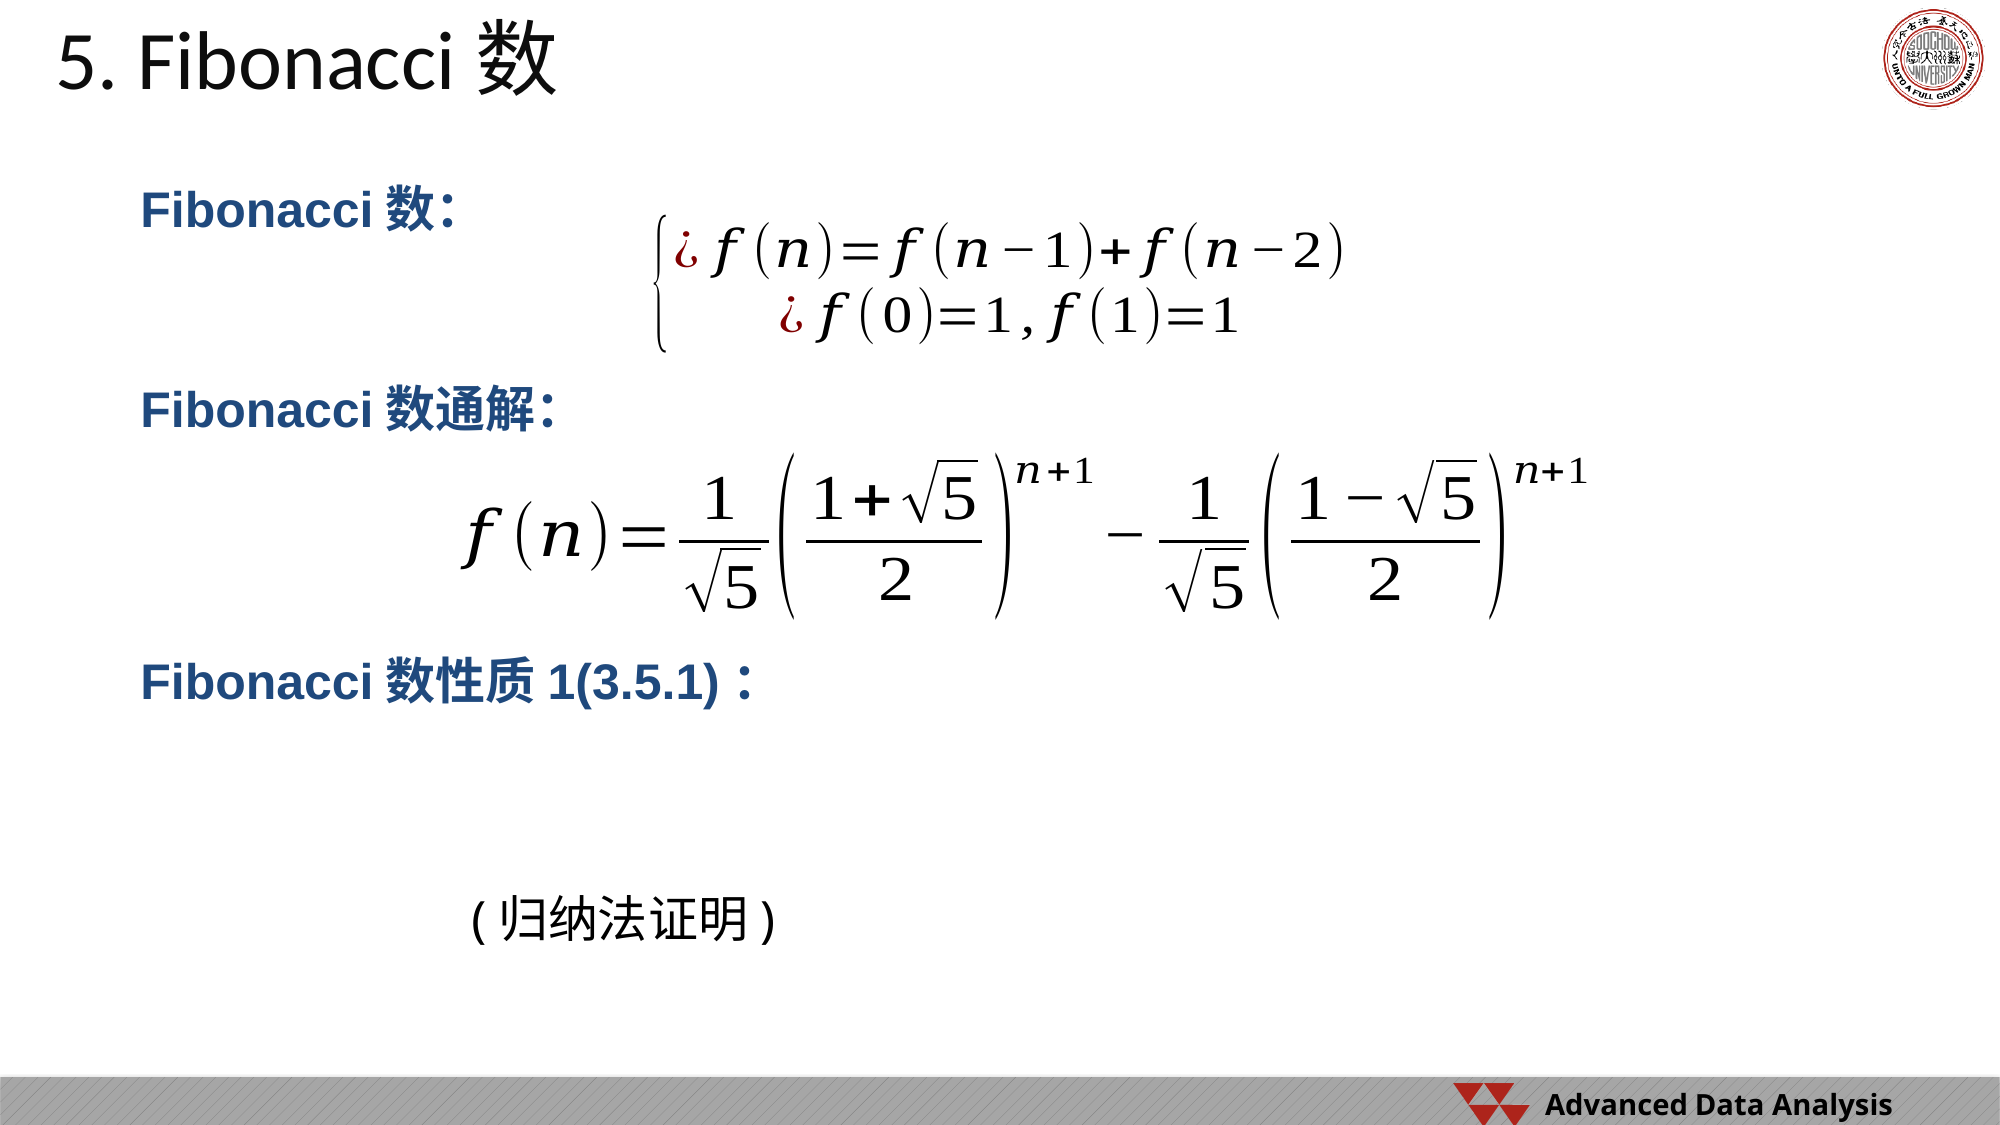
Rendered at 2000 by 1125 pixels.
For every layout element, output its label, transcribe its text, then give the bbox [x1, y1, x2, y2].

list 5. Fibonacci数 [40, 8, 1735, 104]
text_box Fibonacci数通解： [125, 370, 1134, 446]
picture [1880, 6, 1987, 110]
picture [1453, 1083, 1530, 1125]
text_box Fibonacci数性质1(3.5.1)： [125, 642, 1134, 717]
text_box Fibonacci数： [125, 169, 1134, 245]
